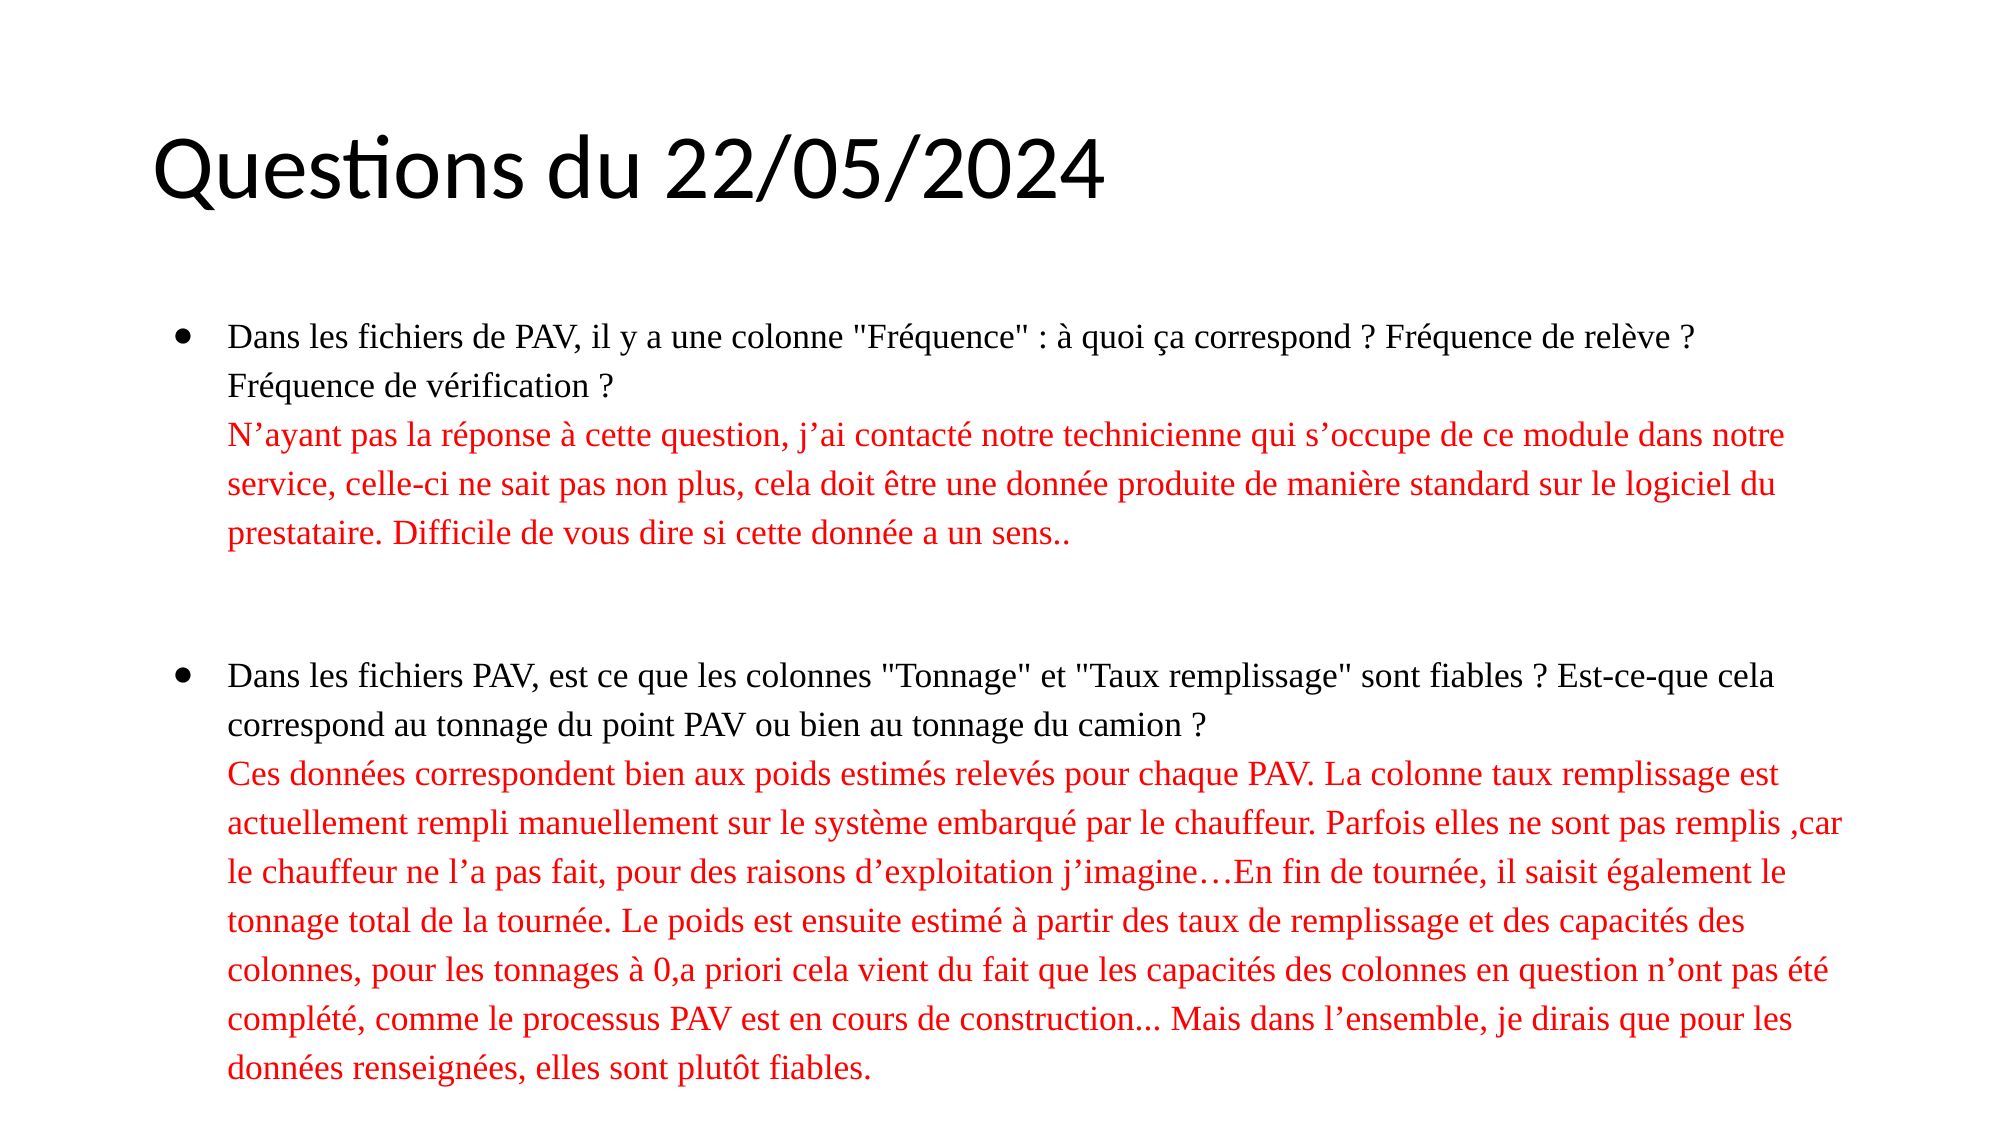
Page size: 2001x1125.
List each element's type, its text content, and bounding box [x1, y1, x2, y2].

list Dans les fichiers de PAV, il y a une colonne "Fréquence" : à quoi ça correspond ? Fréquence de relève ? Fréquence de vérification ? N’ayant pas la réponse à cette question, j’ai contacté notre technicienne qui s’occupe de ce module dans notre service, celle-ci ne sait pas non plus, cela doit être une donnée produite de manière standard sur le logiciel du prestataire. Difficile de vous dire si cette donnée a un sens.. Dans les fichiers PAV, est ce que les colonnes "Tonnage" et "Taux remplissage" sont fiables ? Est-ce-que cela correspond au tonnage du point PAV ou bien au tonnage du camion ? Ces données correspondent bien aux poids estimés relevés pour chaque PAV. La colonne taux remplissage est actuellement rempli manuellement sur le système embarqué par le chauffeur. Parfois elles ne sont pas remplis ,car le chauffeur ne l’a pas fait, pour des raisons d’exploitation j’imagine…En fin de tournée, il saisit également le tonnage total de la tournée. Le poids est ensuite estimé à partir des taux de remplissage et des capacités des colonnes, pour les tonnages à 0,a priori cela vient du fait que les capacités des colonnes en question n’ont pas été complété, comme le processus PAV est en cours de construction... Mais dans l’ensemble, je dirais que pour les données renseignées, elles sont plutôt fiables. [137, 299, 1863, 1037]
title Questions du 22/05/2024 [137, 59, 1863, 278]
